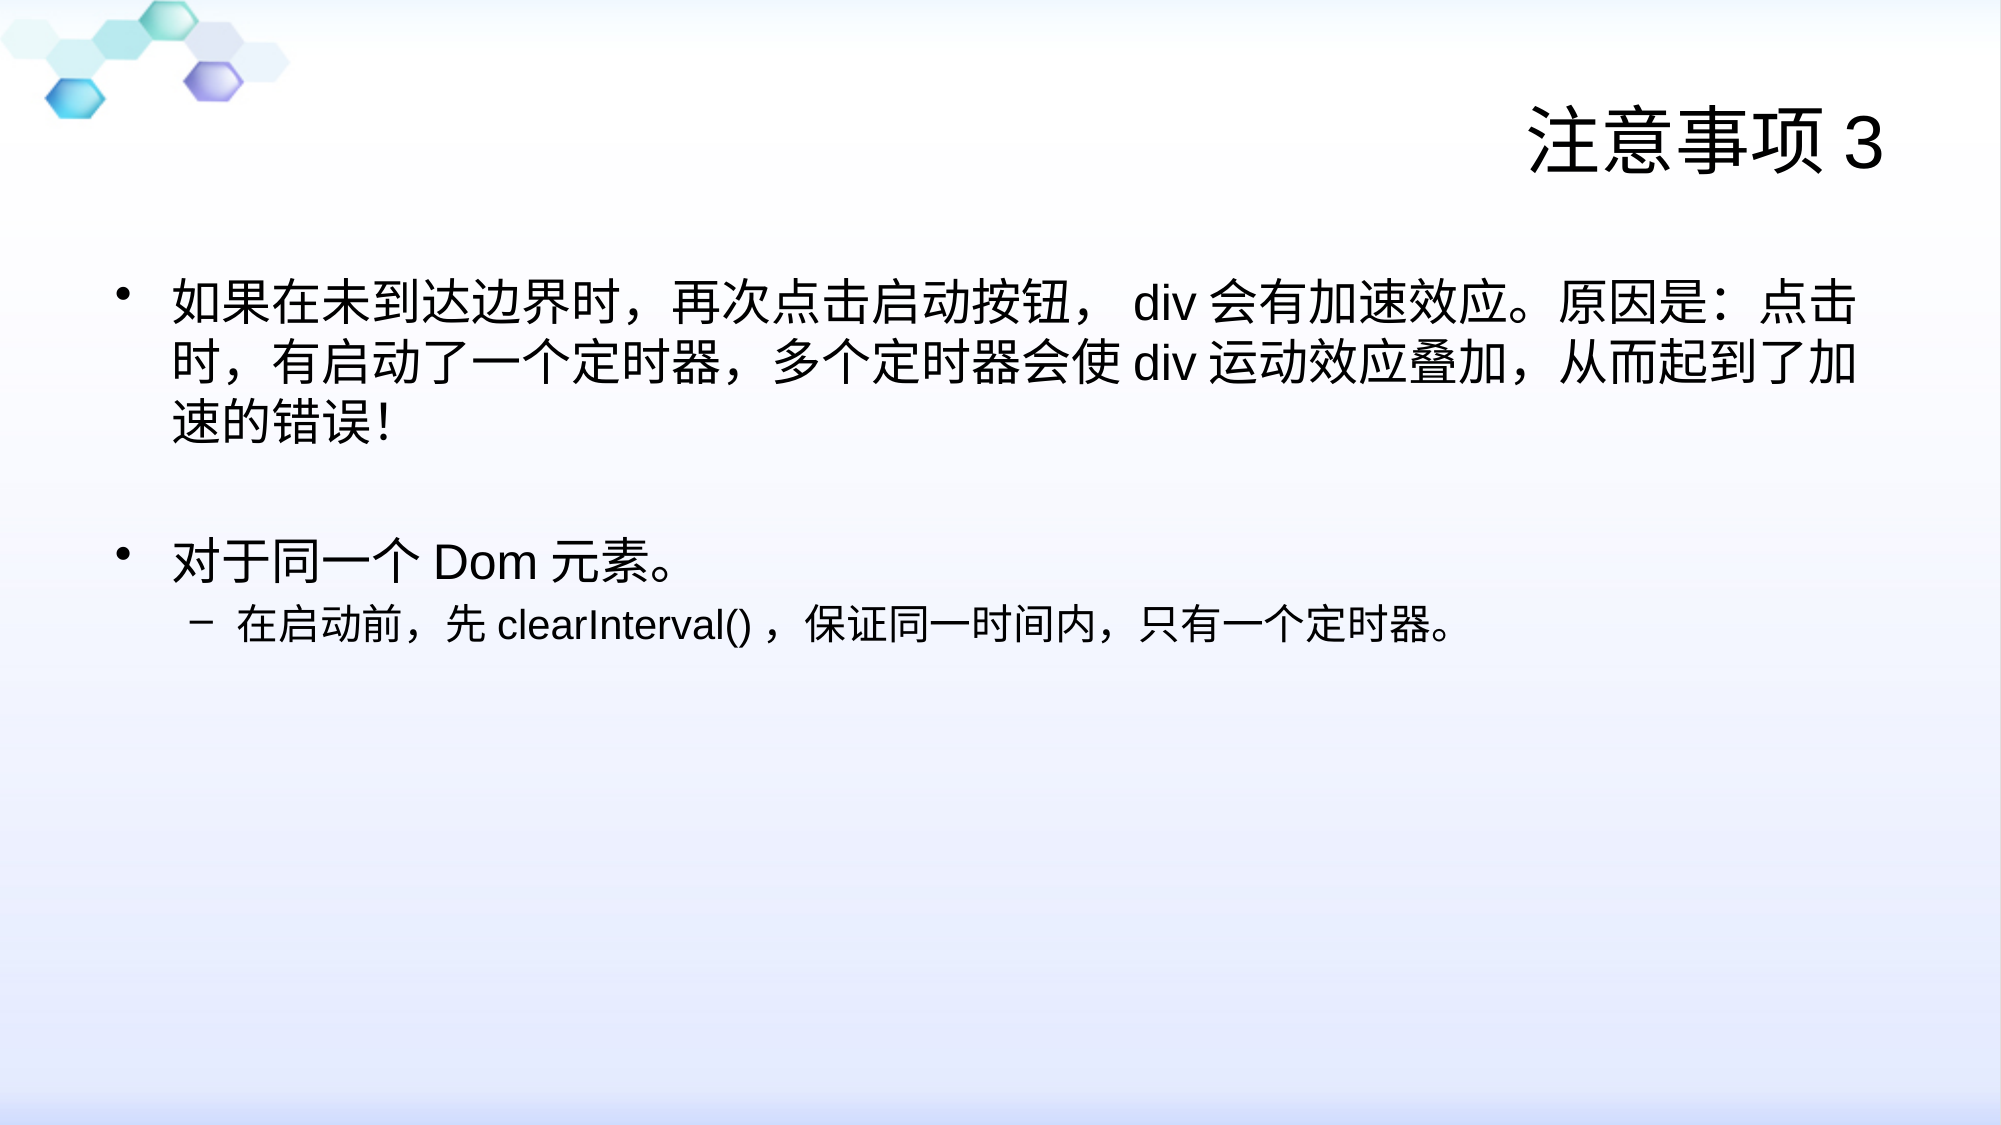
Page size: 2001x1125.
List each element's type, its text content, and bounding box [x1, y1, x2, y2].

list 如果在未到达边界时，再次点击启动按钮，div会有加速效应。原因是：点击时，有启动了一个定时器，多个定时器会使div运动效应叠加，从而起到了加速的错误！ 对于同一个Dom元素。 在启动前，先clearInterval()，保证同一时间内，只有一个定时器。 [99, 262, 1901, 1006]
picture [0, 0, 2001, 1125]
title 注意事项3 [99, 44, 1901, 233]
